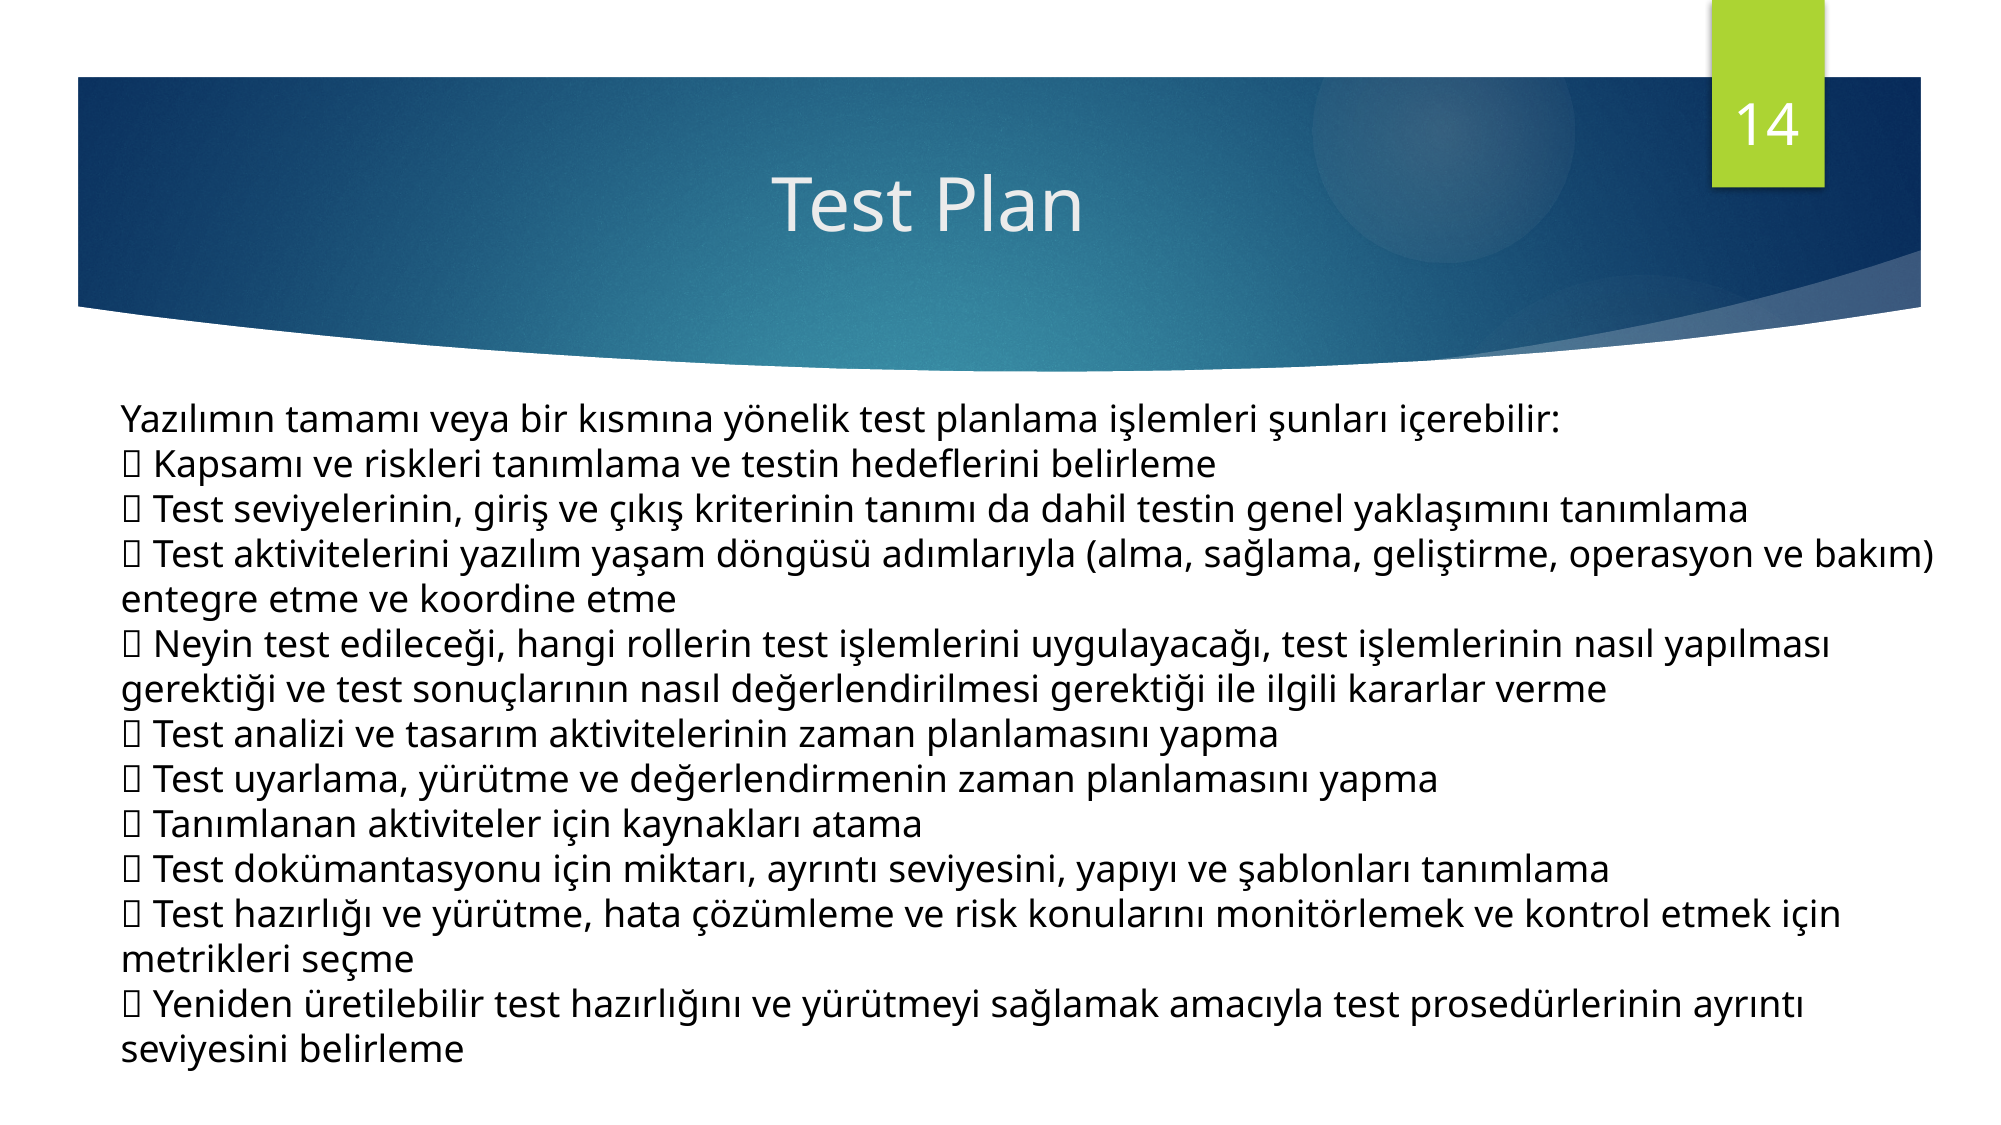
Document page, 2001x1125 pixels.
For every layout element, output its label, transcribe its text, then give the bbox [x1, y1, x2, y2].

text_box Yazılımın tamamı veya bir kısmına yönelik test planlama işlemleri şunları içerebilir:  Kapsamı ve riskleri tanımlama ve testin hedeflerini belirleme  Test seviyelerinin, giriş ve çıkış kriterinin tanımı da dahil testin genel yaklaşımını tanımlama  Test aktivitelerini yazılım yaşam döngüsü adımlarıyla (alma, sağlama, geliştirme, operasyon ve bakım) entegre etme ve koordine etme  Neyin test edileceği, hangi rollerin test işlemlerini uygulayacağı, test işlemlerinin nasıl yapılması gerektiği ve test sonuçlarının nasıl değerlendirilmesi gerektiği ile ilgili kararlar verme  Test analizi ve tasarım aktivitelerinin zaman planlamasını yapma  Test uyarlama, yürütme ve değerlendirmenin zaman planlamasını yapma  Tanımlanan aktiviteler için kaynakları atama  Test dokümantasyonu için miktarı, ayrıntı seviyesini, yapıyı ve şablonları tanımlama  Test hazırlığı ve yürütme, hata çözümleme ve risk konularını monitörlemek ve kontrol etmek için metrikleri seçme  Yeniden üretilebilir test hazırlığını ve yürütmeyi sağlamak amacıyla test prosedürlerinin ayrıntı seviyesini belirleme [105, 387, 1968, 1078]
title Test Plan [756, 188, 2000, 305]
slide_number 14 [1698, 48, 1836, 175]
